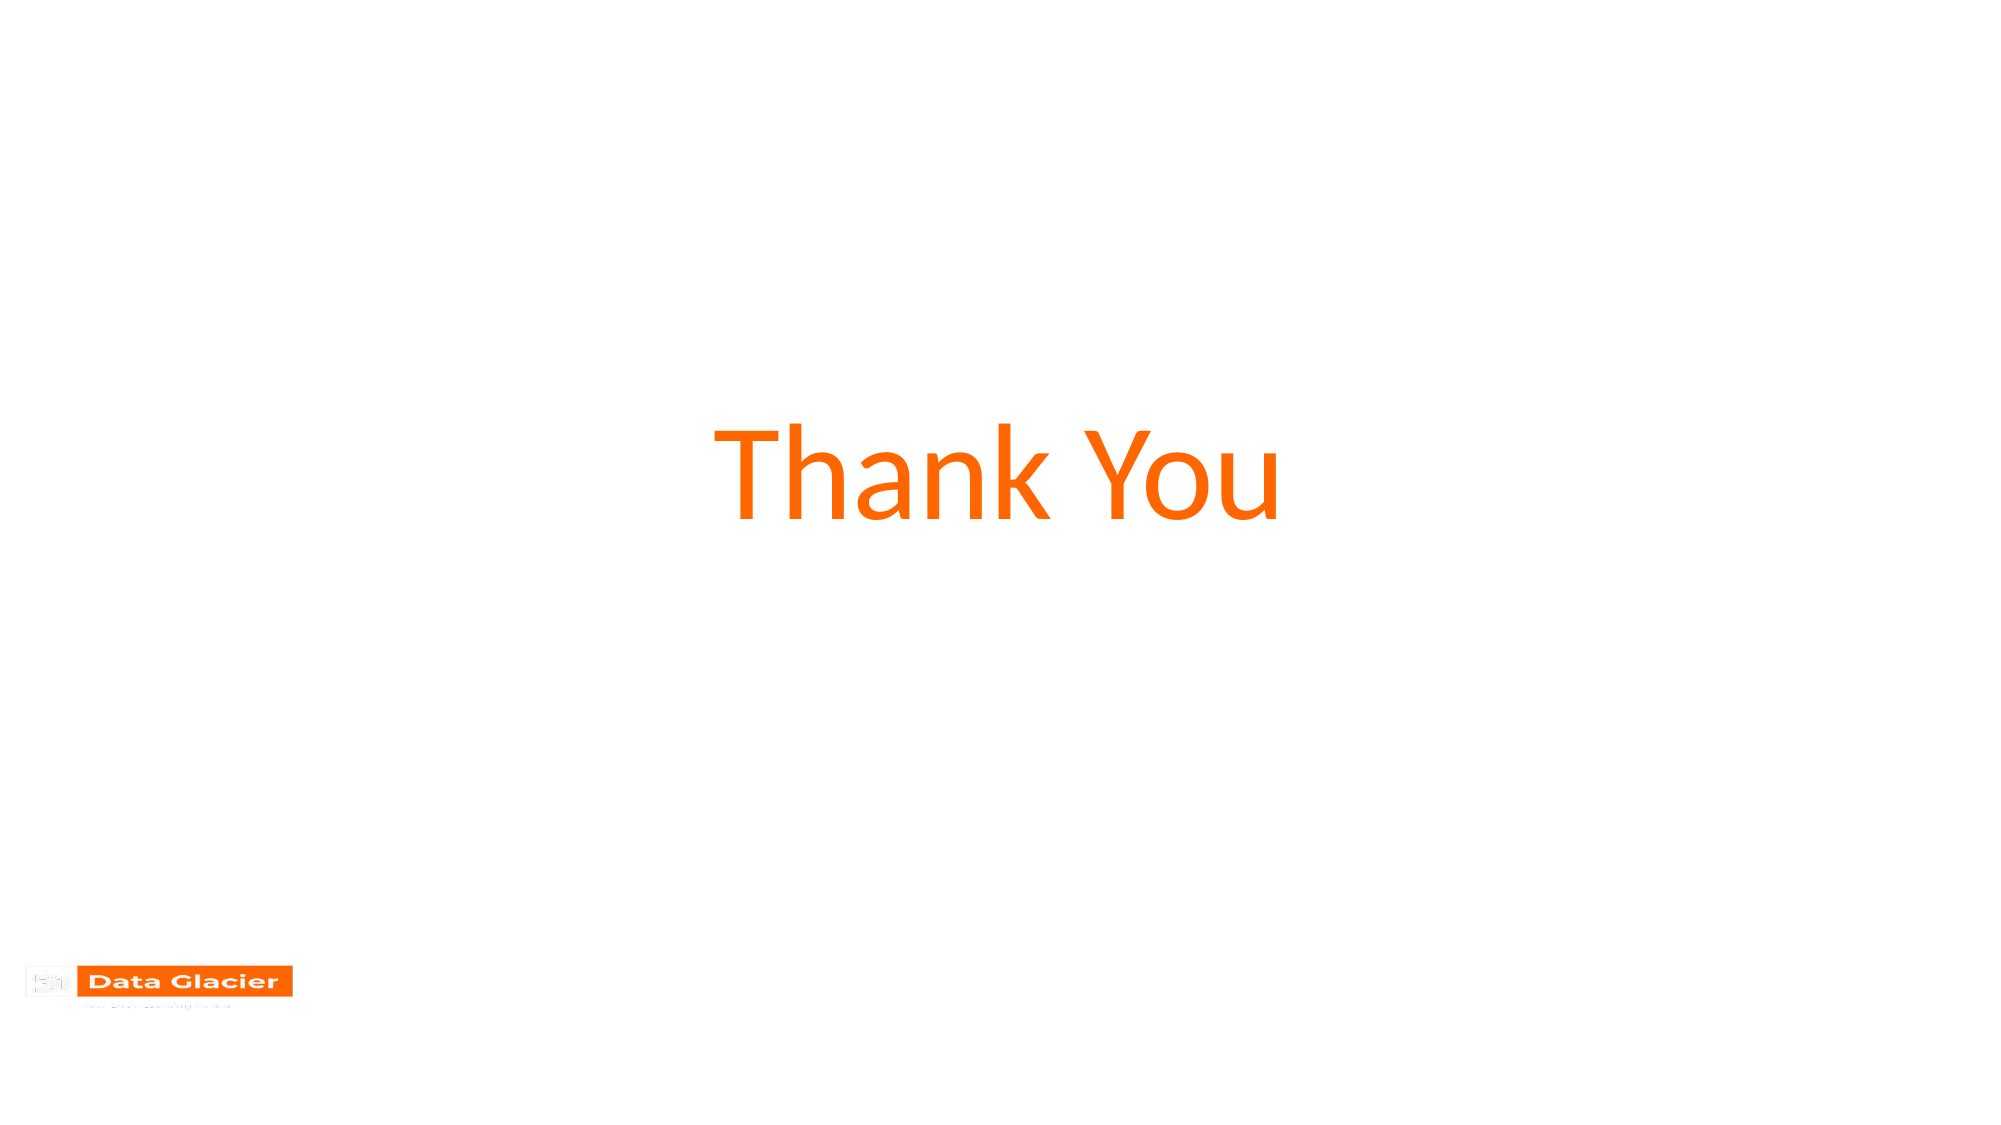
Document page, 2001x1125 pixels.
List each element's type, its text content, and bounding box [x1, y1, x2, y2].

subtitle Thank You [544, 393, 1456, 666]
picture [22, 905, 295, 1069]
